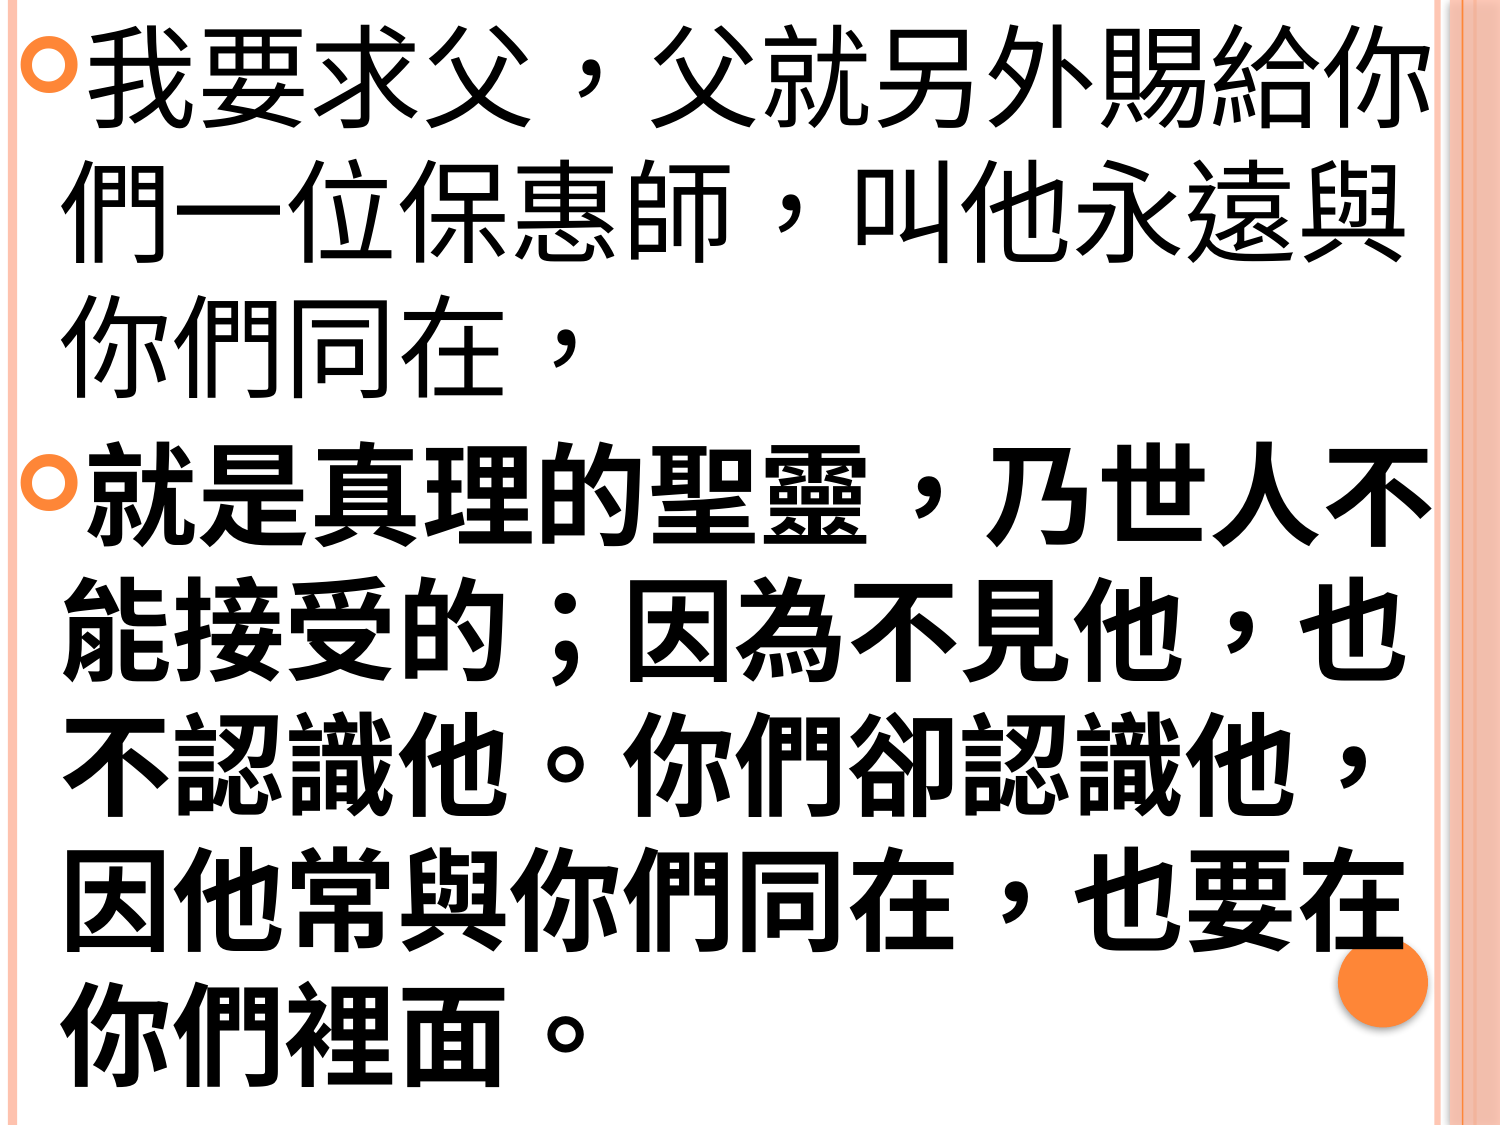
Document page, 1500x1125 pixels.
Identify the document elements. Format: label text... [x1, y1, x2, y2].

list 我要求父，父就另外賜給你們一位保惠師，叫他永遠與你們同在， 就是真理的聖靈，乃世人不能接受的；因為不見他，也不認識他。你們卻認識他，因他常與你們同在，也要在你們裡面。 [0, 0, 1500, 1125]
